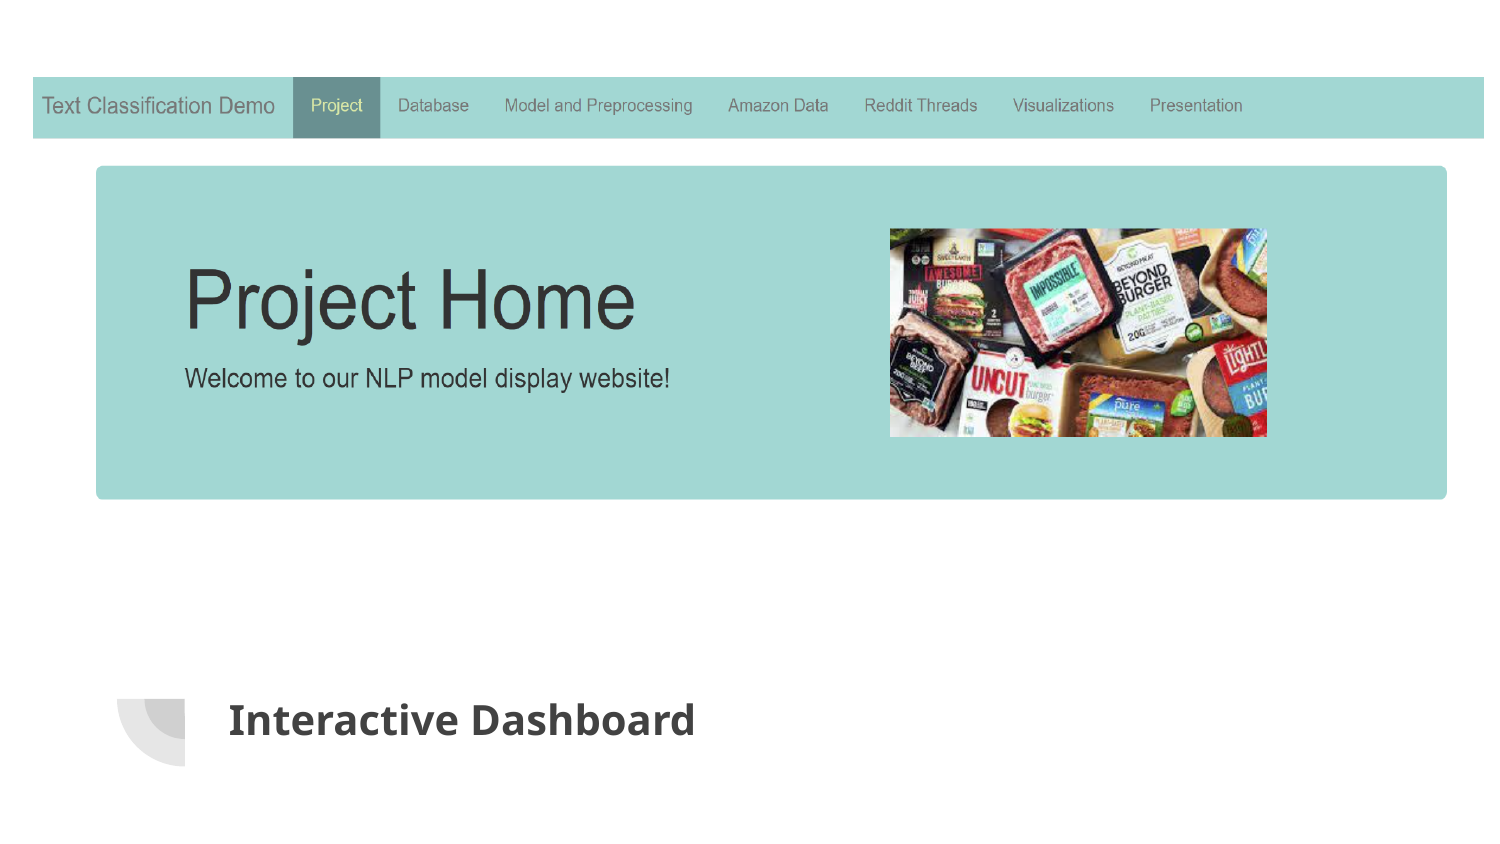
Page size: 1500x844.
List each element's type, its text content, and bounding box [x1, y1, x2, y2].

list Interactive Dashboard [213, 678, 1173, 767]
picture [33, 77, 1485, 547]
